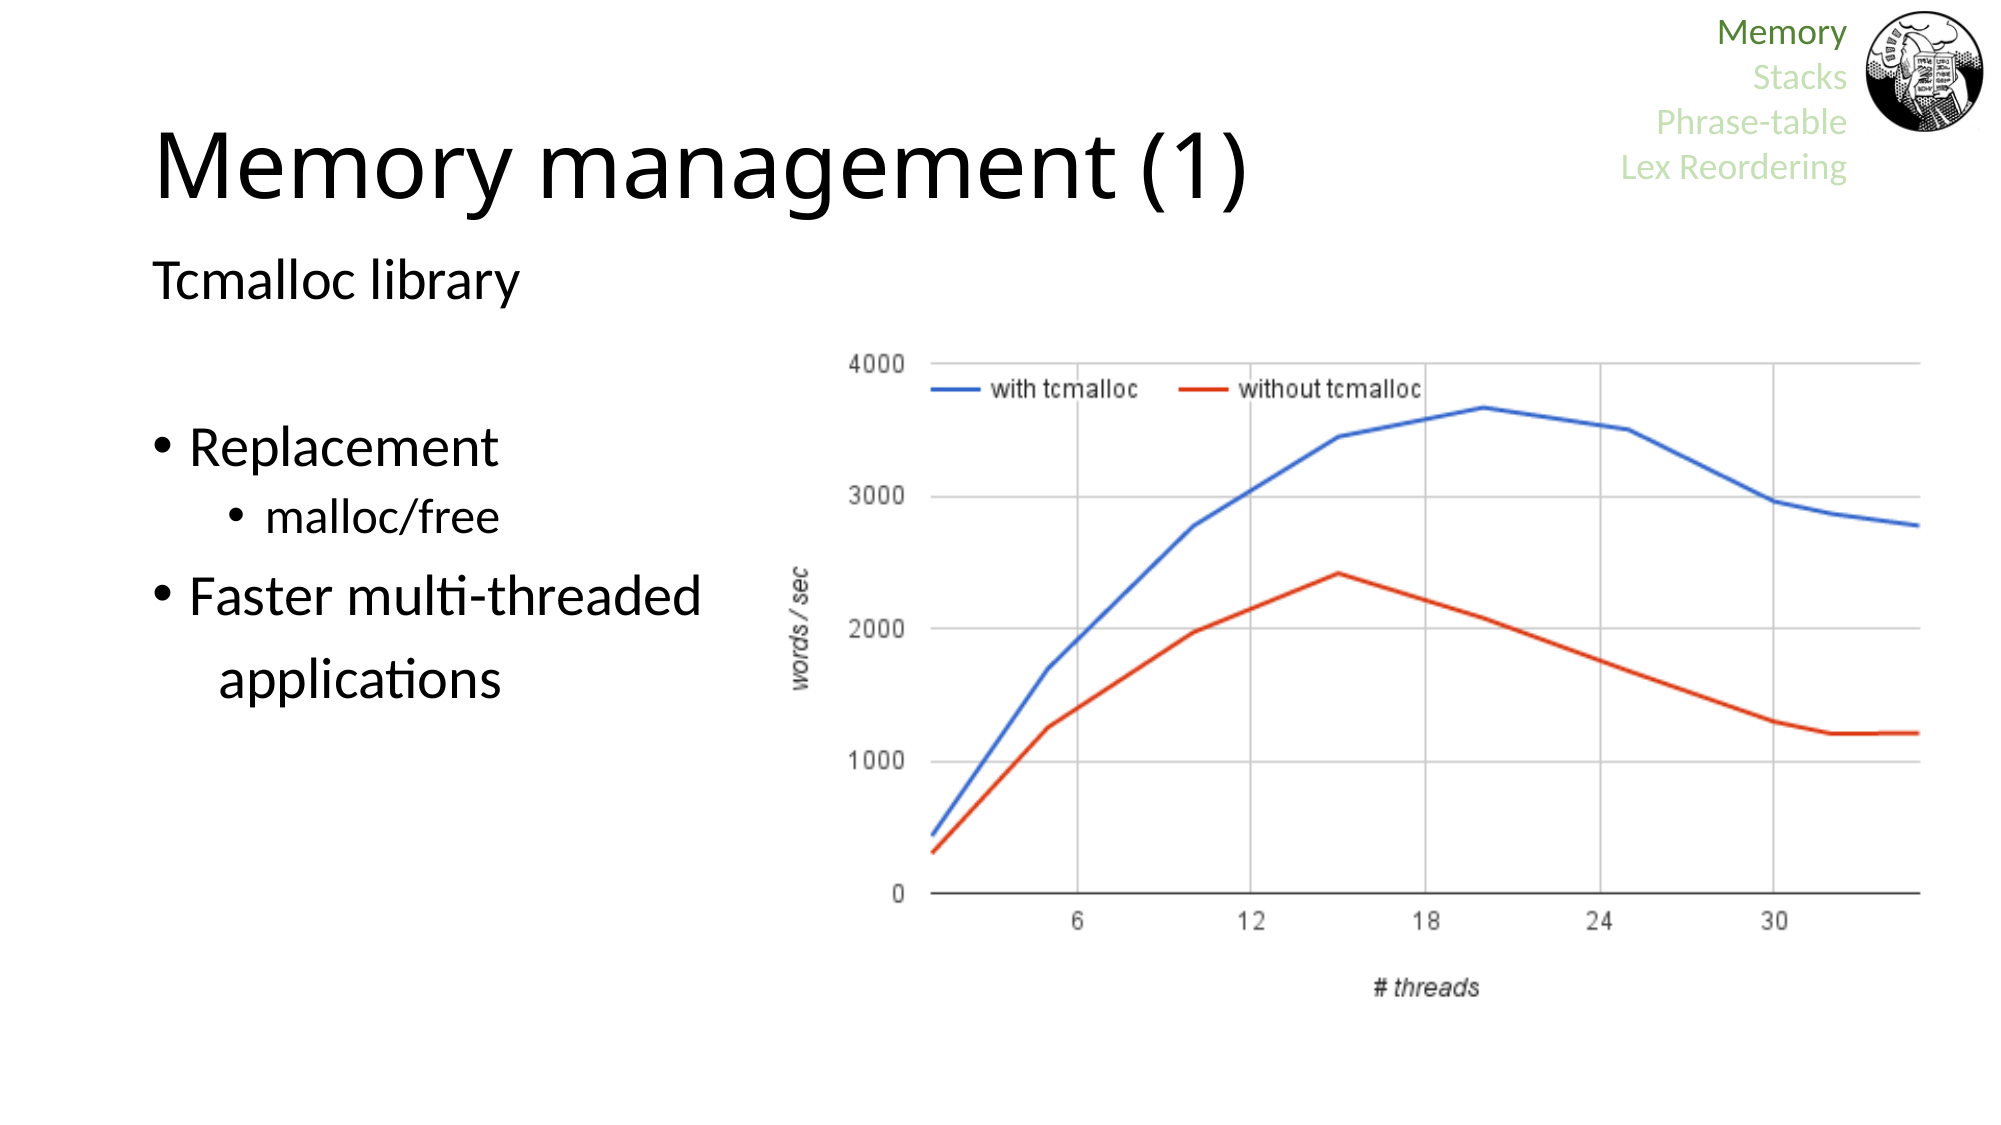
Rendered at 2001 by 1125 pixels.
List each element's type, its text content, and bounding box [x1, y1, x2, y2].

text_box Tcmalloc library Replacement malloc/free Faster multi-threaded applications [137, 241, 1863, 1014]
picture [1863, 10, 1986, 134]
picture [749, 269, 2000, 1044]
text_box Memory Stacks Phrase-table Lex Reordering [1584, 0, 1863, 195]
text_box Memory management (1) [137, 59, 1863, 241]
